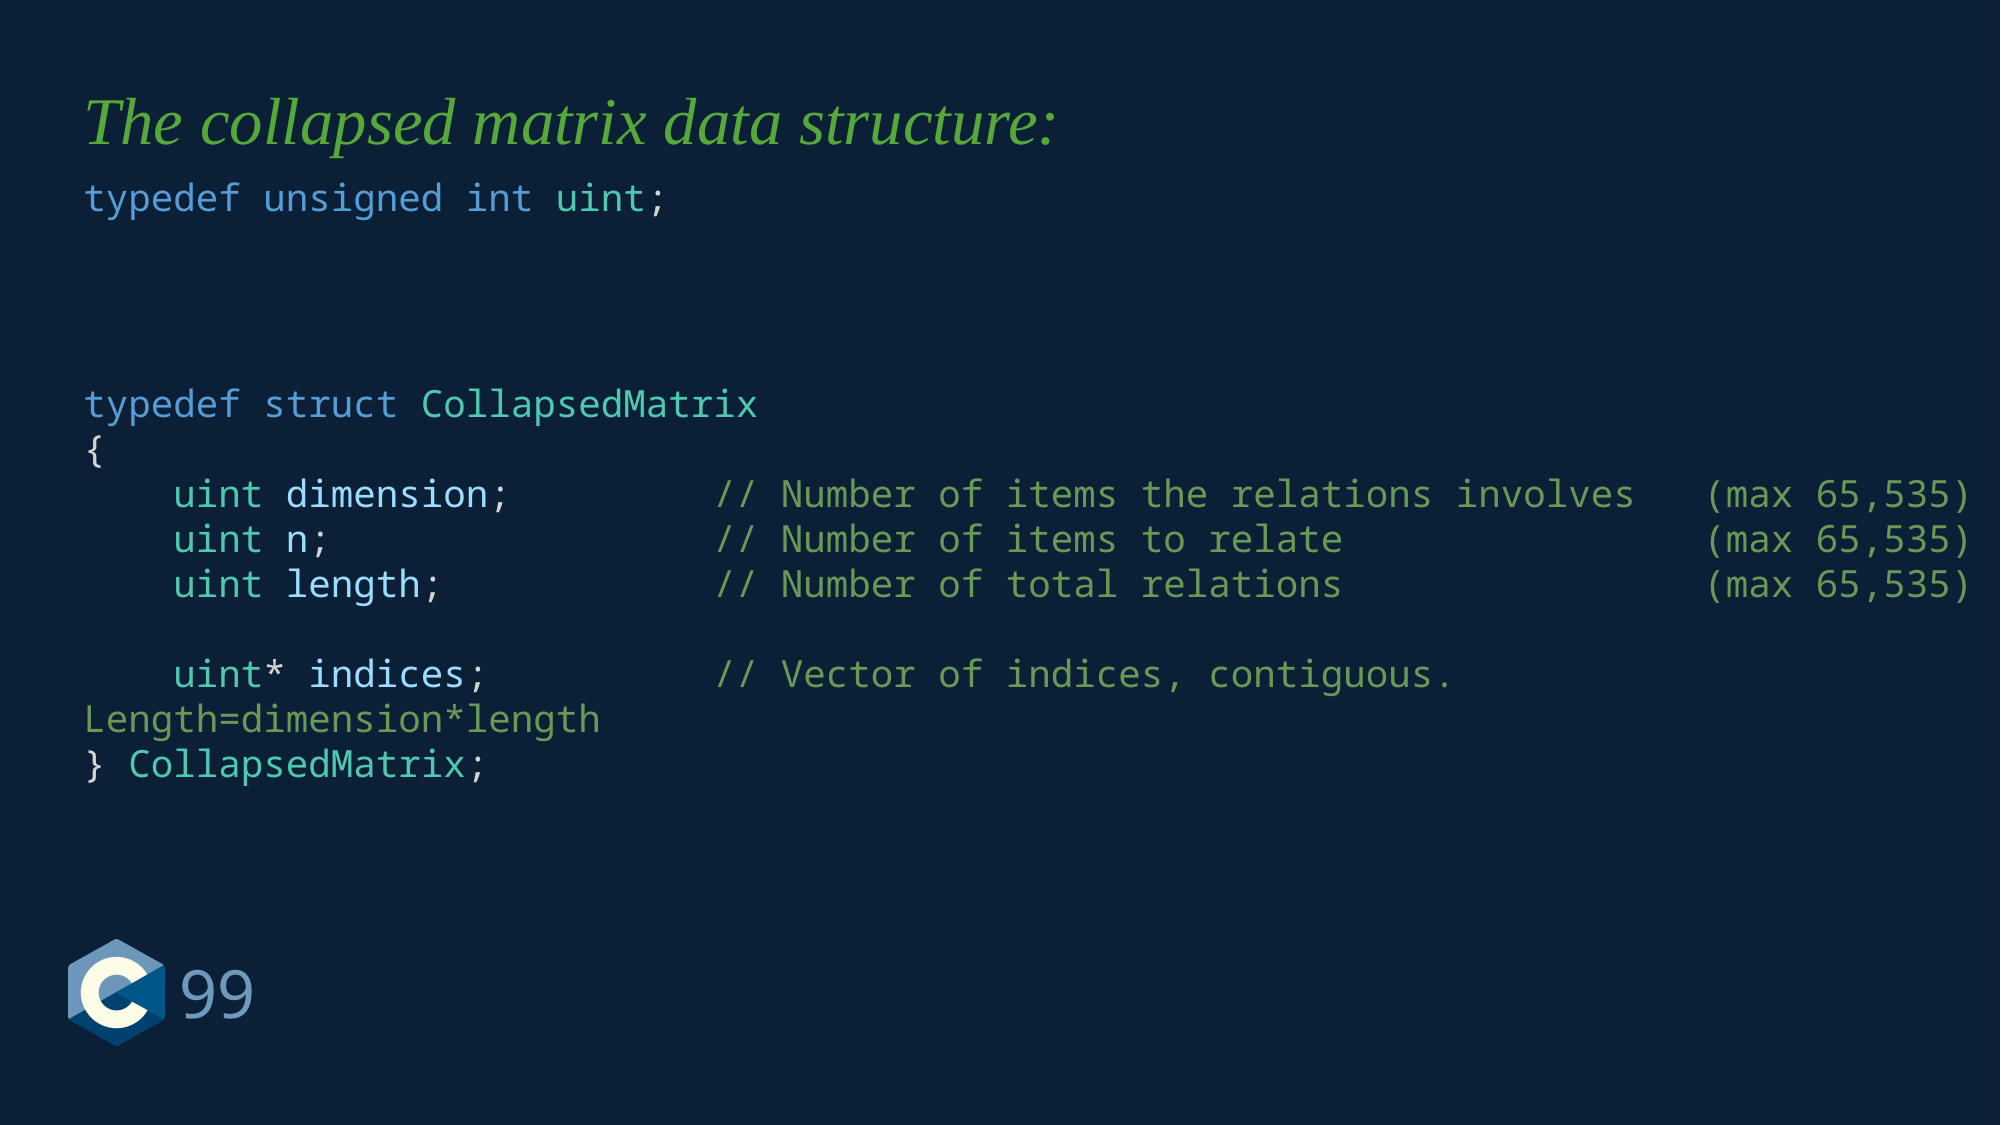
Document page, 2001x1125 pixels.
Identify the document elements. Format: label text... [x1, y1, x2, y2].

text_box typedef unsigned int uint; [68, 166, 1069, 227]
text_box The collapsed matrix data structure: [68, 70, 1086, 166]
picture [68, 939, 165, 1046]
text_box 99 [165, 944, 280, 1040]
text_box typedef struct CollapsedMatrix { uint dimension; // Number of items the relations involves (max 65,535) uint n; // Number of items to relate (max 65,535) uint length; // Number of total relations (max 65,535) uint* indices; // Vector of indices, contiguous. Length=dimension*length } CollapsedMatrix; [68, 373, 2000, 793]
